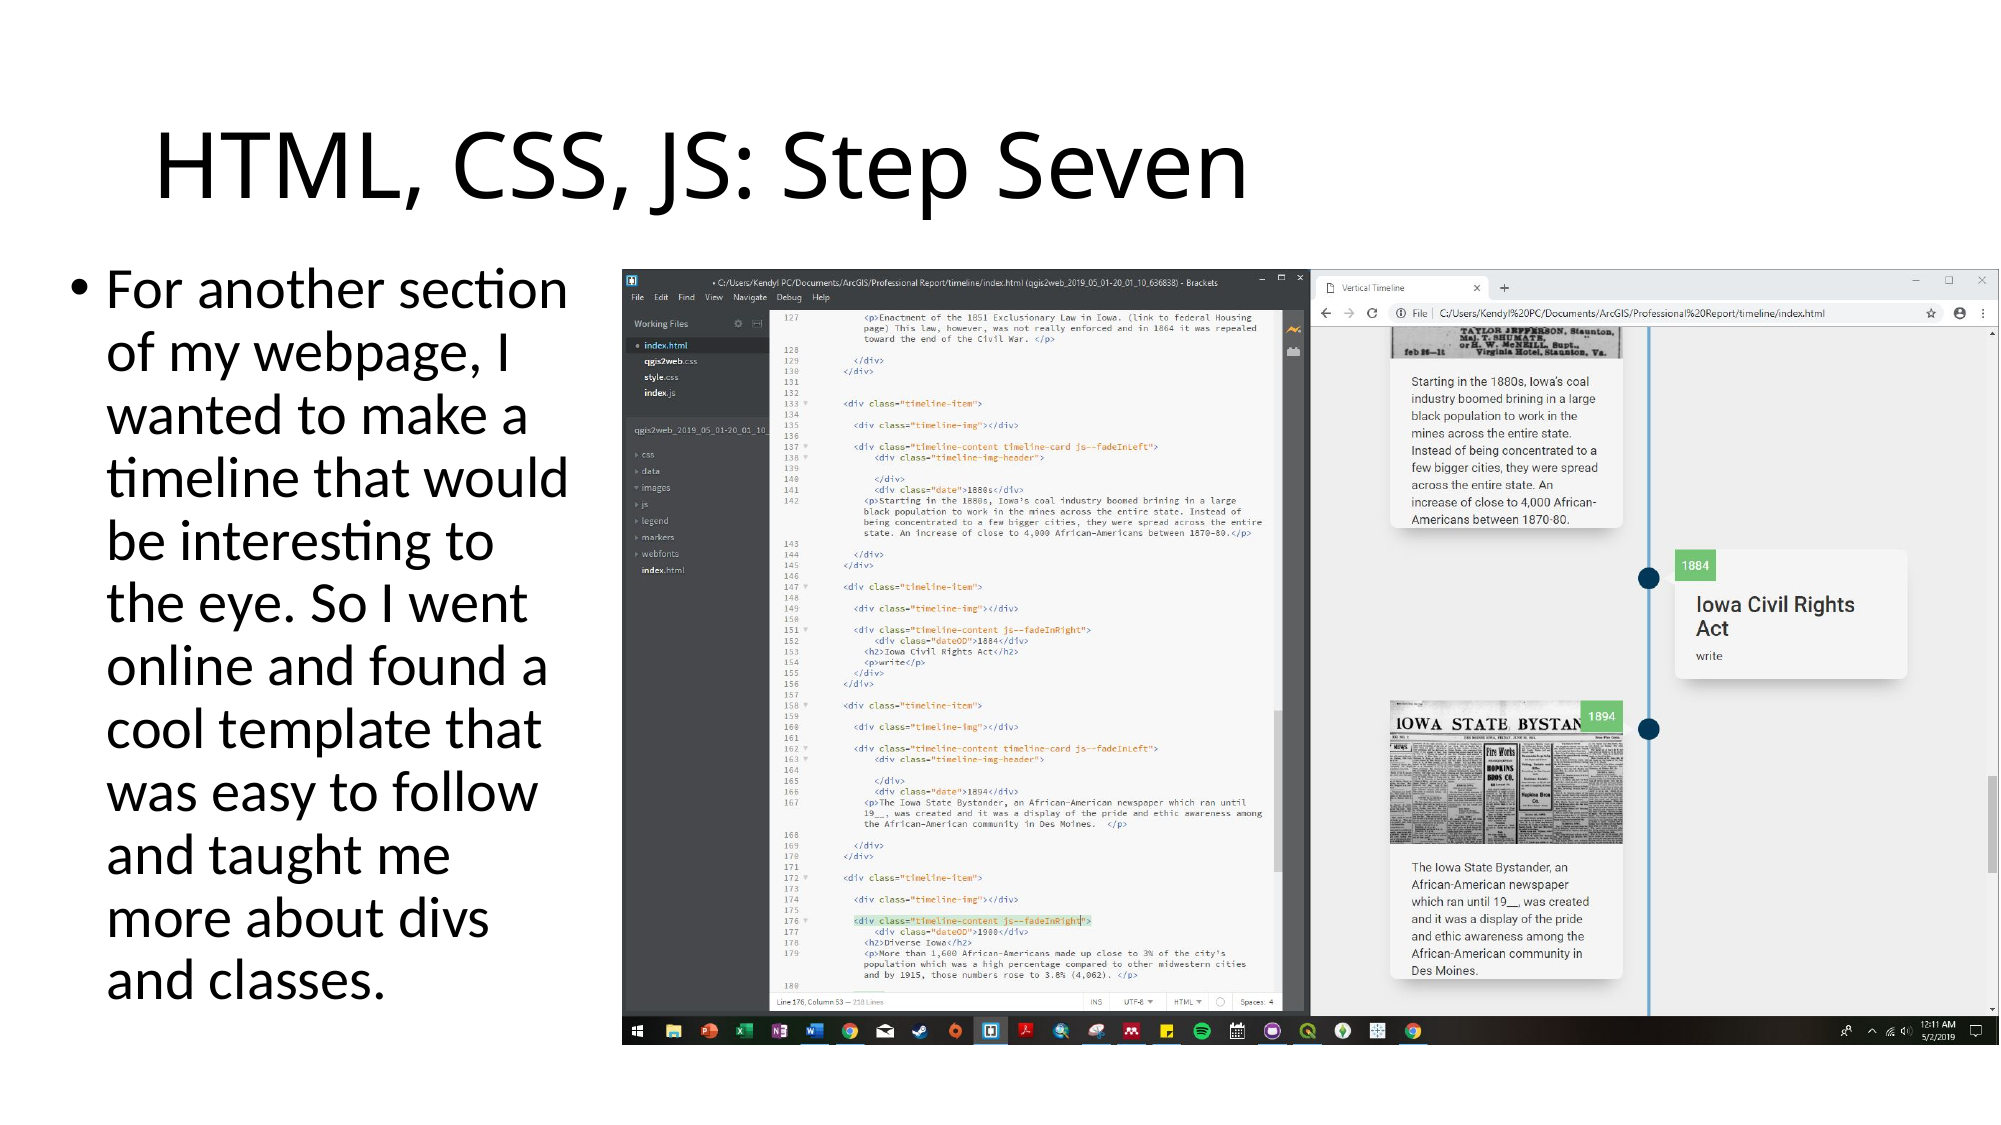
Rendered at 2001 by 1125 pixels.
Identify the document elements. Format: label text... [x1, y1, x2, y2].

title HTML, CSS, JS: Step Seven [137, 59, 1863, 278]
picture [622, 269, 1999, 1045]
list For another section of my webpage, I wanted to make a timeline that would be interesting to the eye. So I went online and found a cool template that was easy to follow and taught me more about divs and classes. [54, 251, 598, 1045]
